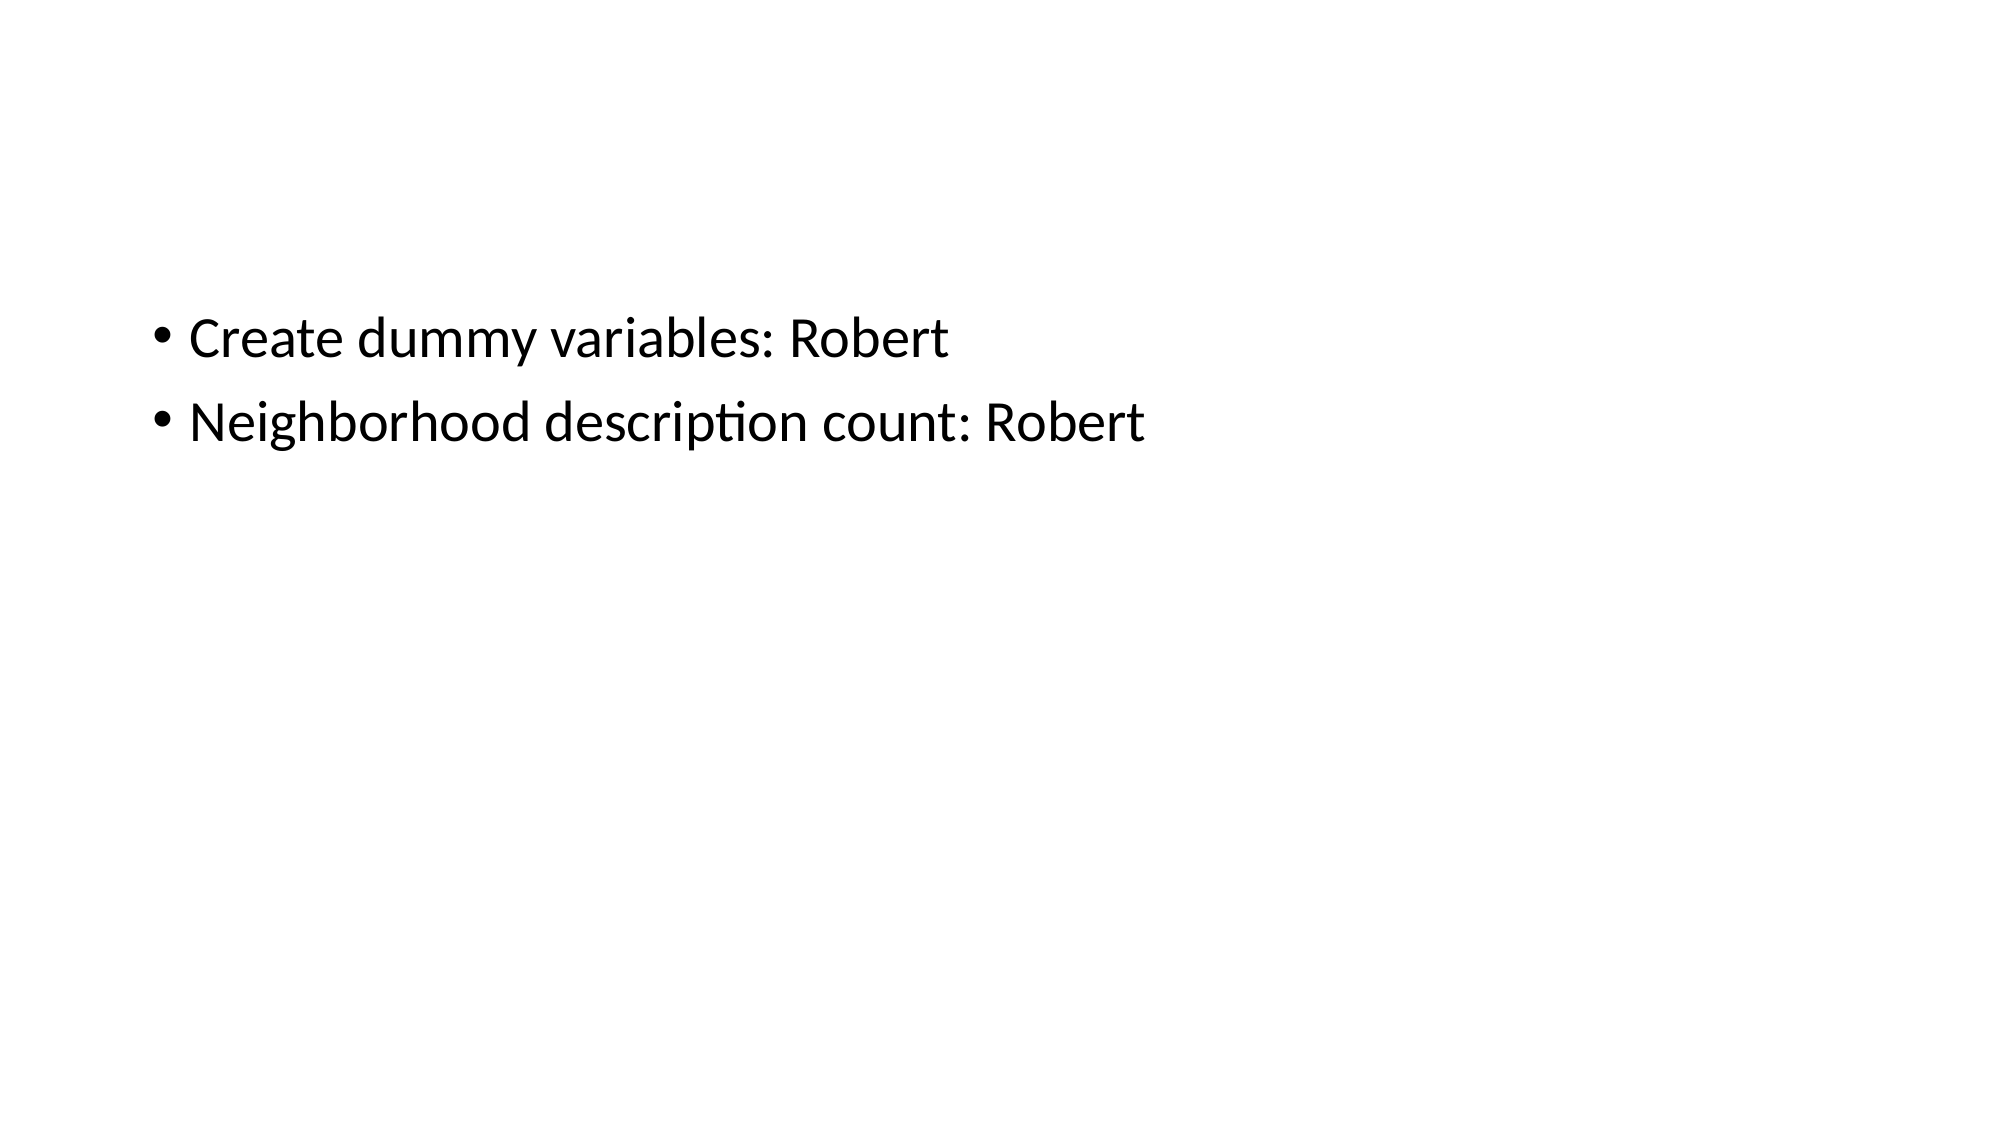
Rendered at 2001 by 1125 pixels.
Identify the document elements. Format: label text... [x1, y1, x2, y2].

list Create dummy variables: Robert Neighborhood description count: Robert [137, 299, 1863, 1014]
